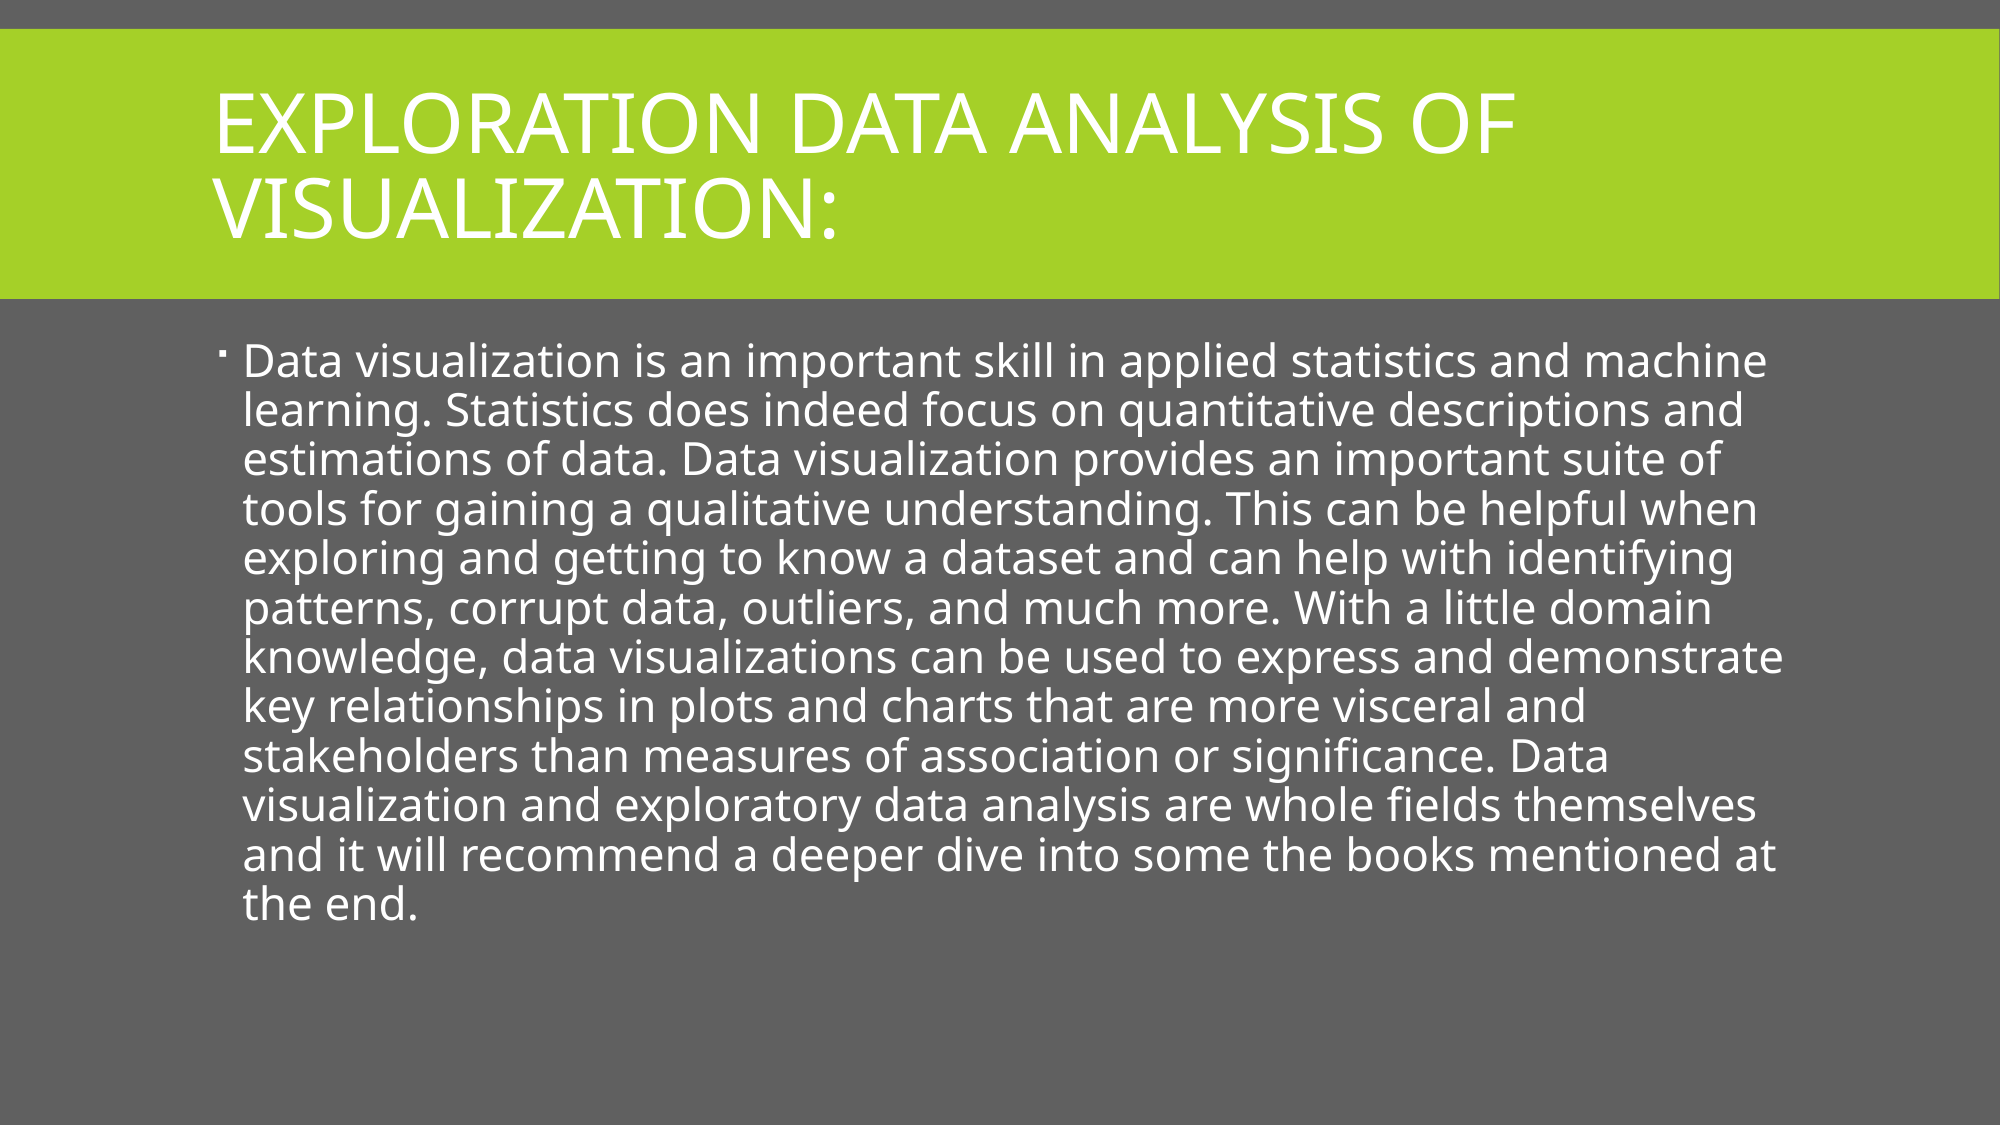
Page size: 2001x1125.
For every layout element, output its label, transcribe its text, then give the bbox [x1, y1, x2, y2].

title EXPLORATION DATA ANALYSIS OF VISUALIZATION: [197, 46, 1803, 295]
list Data visualization is an important skill in applied statistics and machine learning. Statistics does indeed focus on quantitative descriptions and estimations of data. Data visualization provides an important suite of tools for gaining a qualitative understanding. This can be helpful when exploring and getting to know a dataset and can help with identifying patterns, corrupt data, outliers, and much more. With a little domain knowledge, data visualizations can be used to express and demonstrate key relationships in plots and charts that are more visceral and stakeholders than measures of association or significance. Data visualization and exploratory data analysis are whole fields themselves and it will recommend a deeper dive into some the books mentioned at the end. [197, 329, 1803, 1020]
